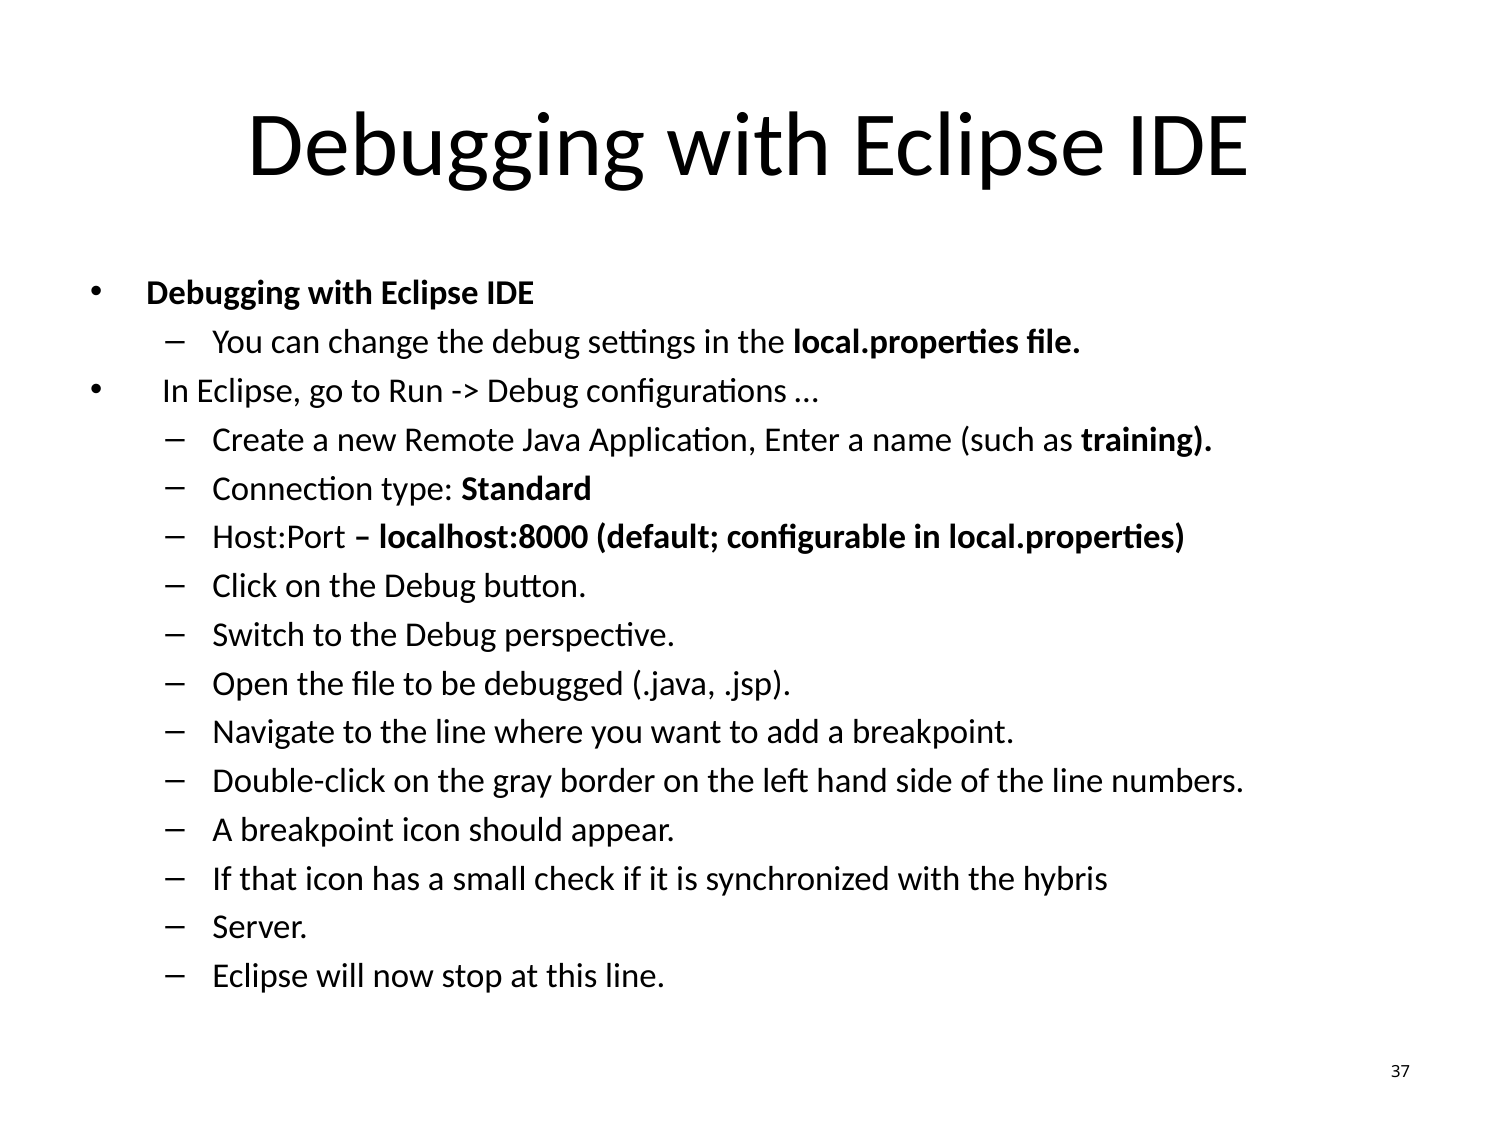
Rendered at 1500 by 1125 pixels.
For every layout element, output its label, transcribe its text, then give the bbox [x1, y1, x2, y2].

title Debugging with Eclipse IDE [75, 45, 1425, 233]
slide_number 37 [1074, 1042, 1425, 1103]
list Debugging with Eclipse IDE You can change the debug settings in the local.properties file. In Eclipse, go to Run -> Debug configurations … Create a new Remote Java Application, Enter a name (such as training). Connection type: Standard Host:Port – localhost:8000 (default; configurable in local.properties) Click on the Debug button. Switch to the Debug perspective. Open the file to be debugged (.java, .jsp). Navigate to the line where you want to add a breakpoint. Double-click on the gray border on the left hand side of the line numbers. A breakpoint icon should appear. If that icon has a small check if it is synchronized with the hybris Server. Eclipse will now stop at this line. [75, 262, 1425, 1005]
